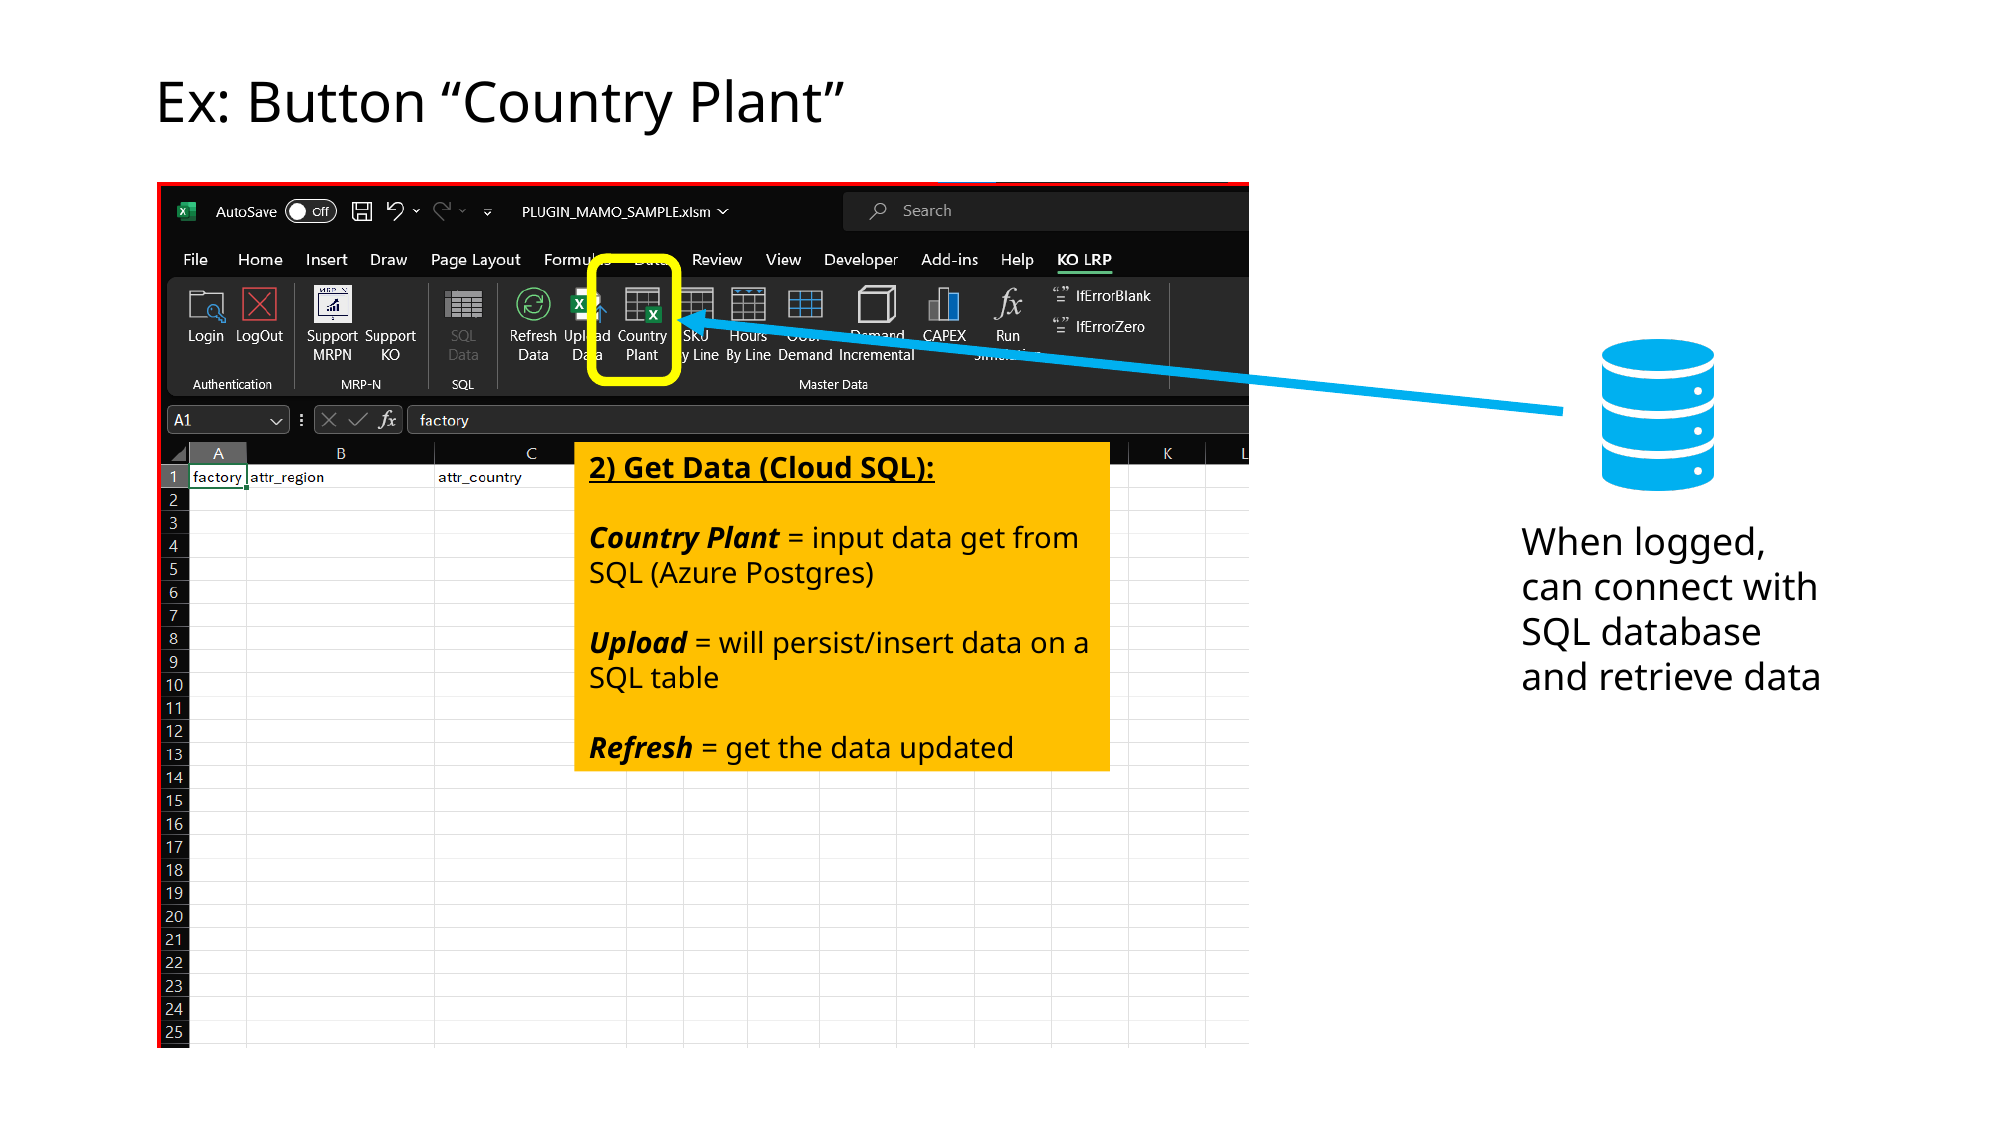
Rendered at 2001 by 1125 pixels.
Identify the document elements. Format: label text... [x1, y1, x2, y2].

title Ex: Button “Country Plant” [140, 66, 1866, 143]
text_box When logged, can connect with SQL database and retrieve data [1506, 510, 1845, 706]
picture [1562, 319, 1754, 511]
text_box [676, 319, 1564, 413]
picture [156, 181, 1249, 1049]
